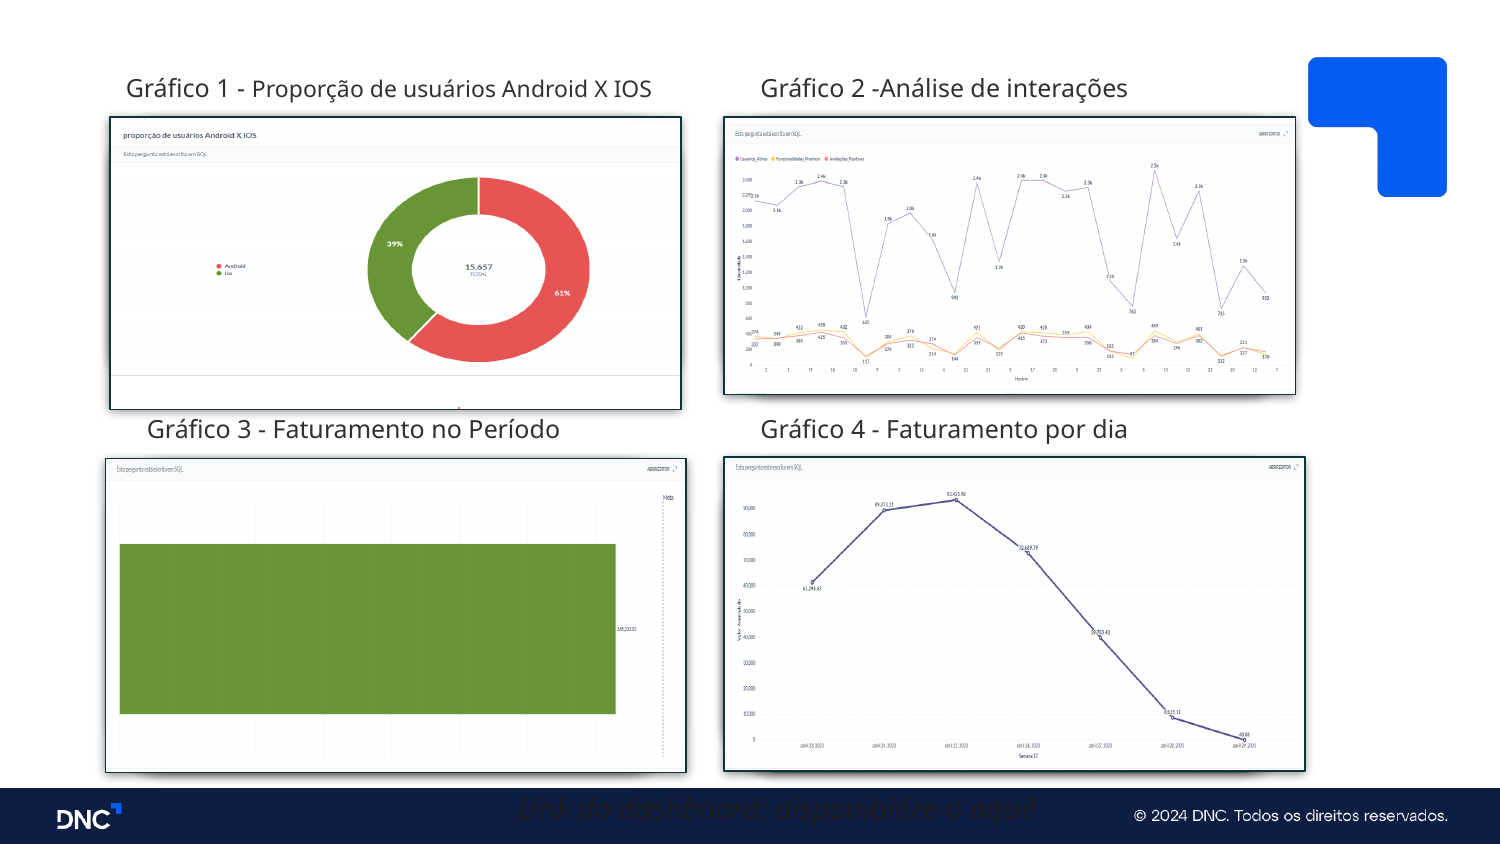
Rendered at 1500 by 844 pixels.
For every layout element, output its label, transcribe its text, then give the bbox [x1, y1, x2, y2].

text_box Gráfico 4 - Faturamento por dia [745, 405, 1238, 452]
text_box Gráfico 2 -Análise de interações [745, 57, 1238, 111]
picture [0, 0, 1500, 844]
text_box Gráfico 3 - Faturamento no Período [131, 419, 624, 453]
text_box Link do dashboard: disponibilize-o aqui! [118, 775, 1436, 841]
text_box Gráfico 1 - Proporção de usuários Android X IOS [110, 57, 725, 118]
